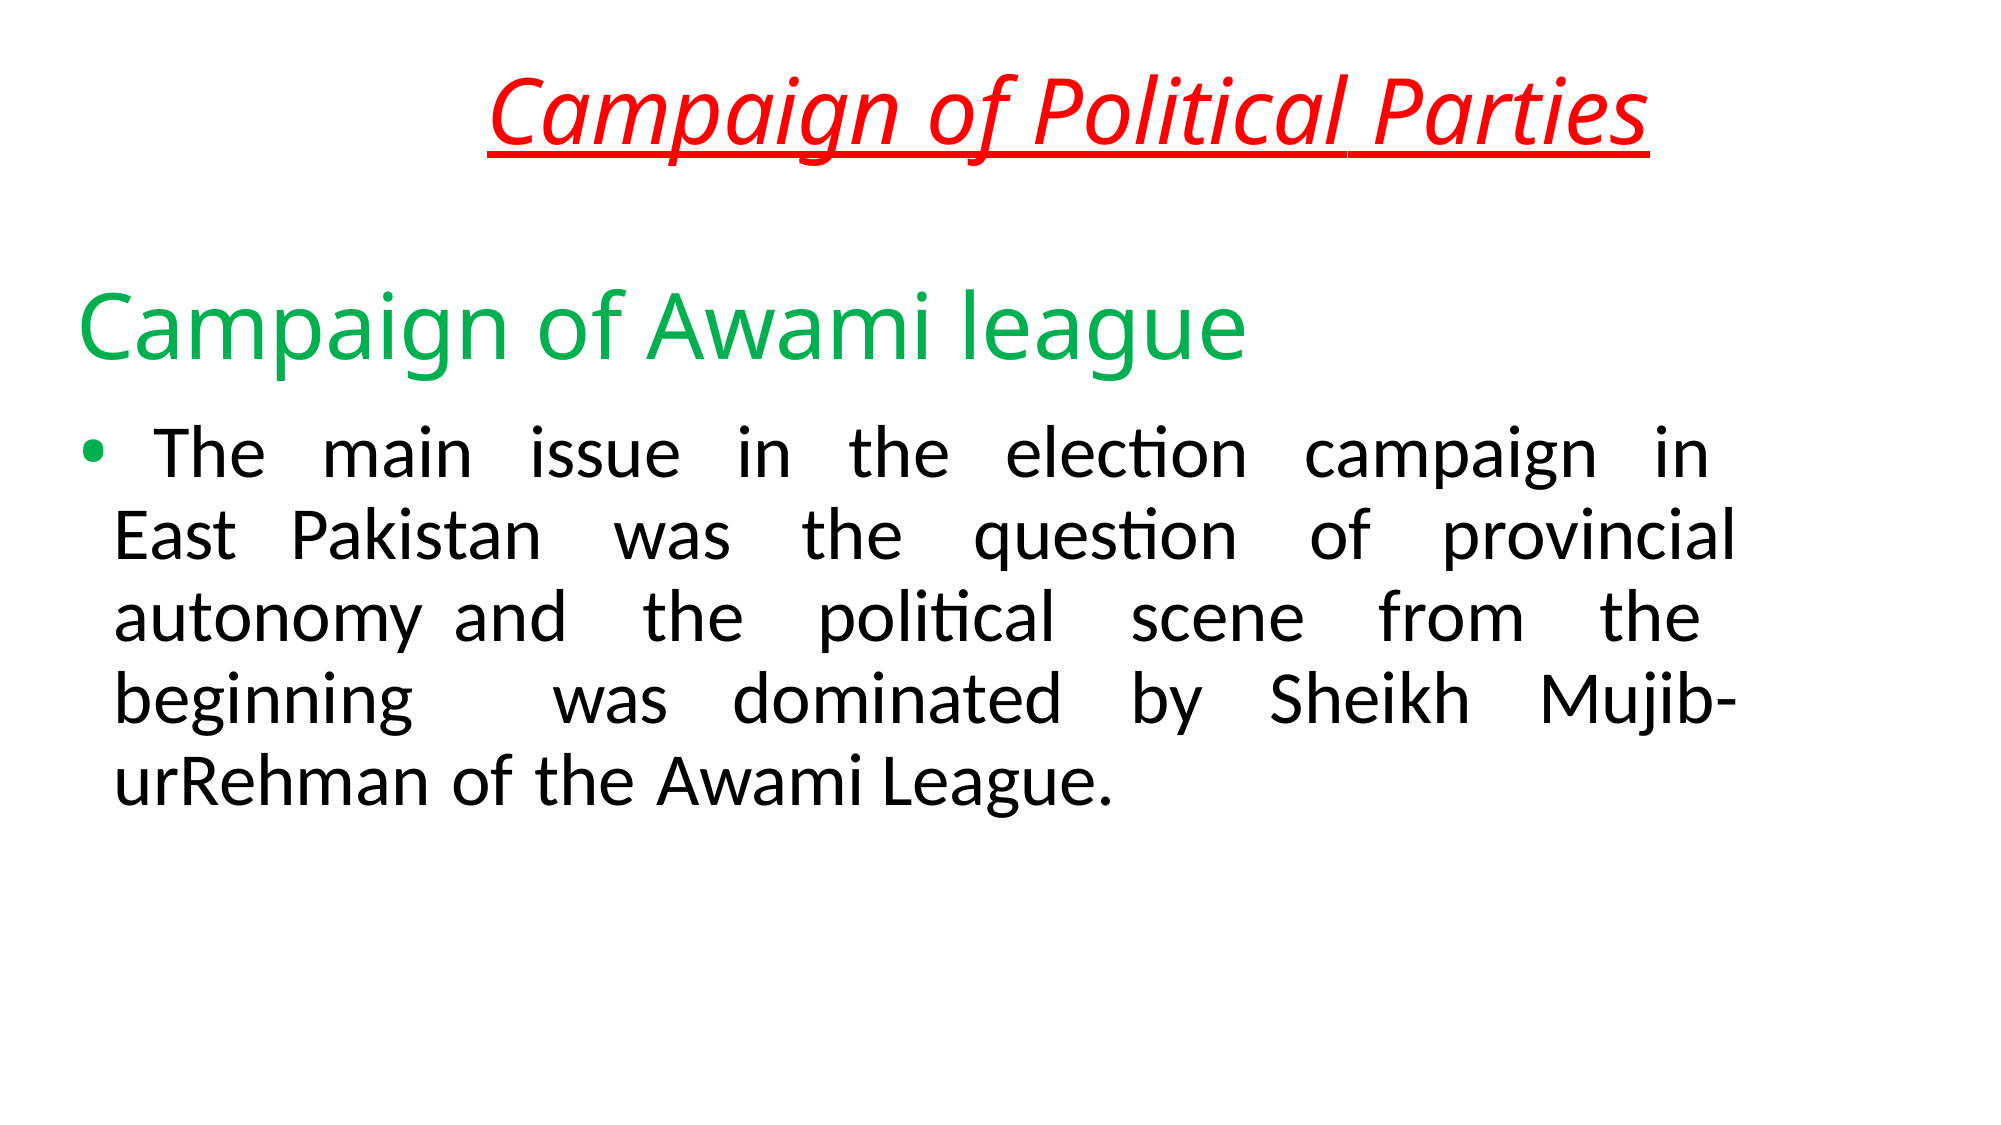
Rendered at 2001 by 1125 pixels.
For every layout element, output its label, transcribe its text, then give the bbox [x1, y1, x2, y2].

title Campaign of Political Parties [193, 40, 1807, 241]
text_box Campaign of Awami league The main issue in the election campaign in East Pakistan was the question of provincial autonomy and the political scene from the beginning was dominated by Sheikh Mujib-urRehman of the Awami League. [74, 255, 1739, 822]
